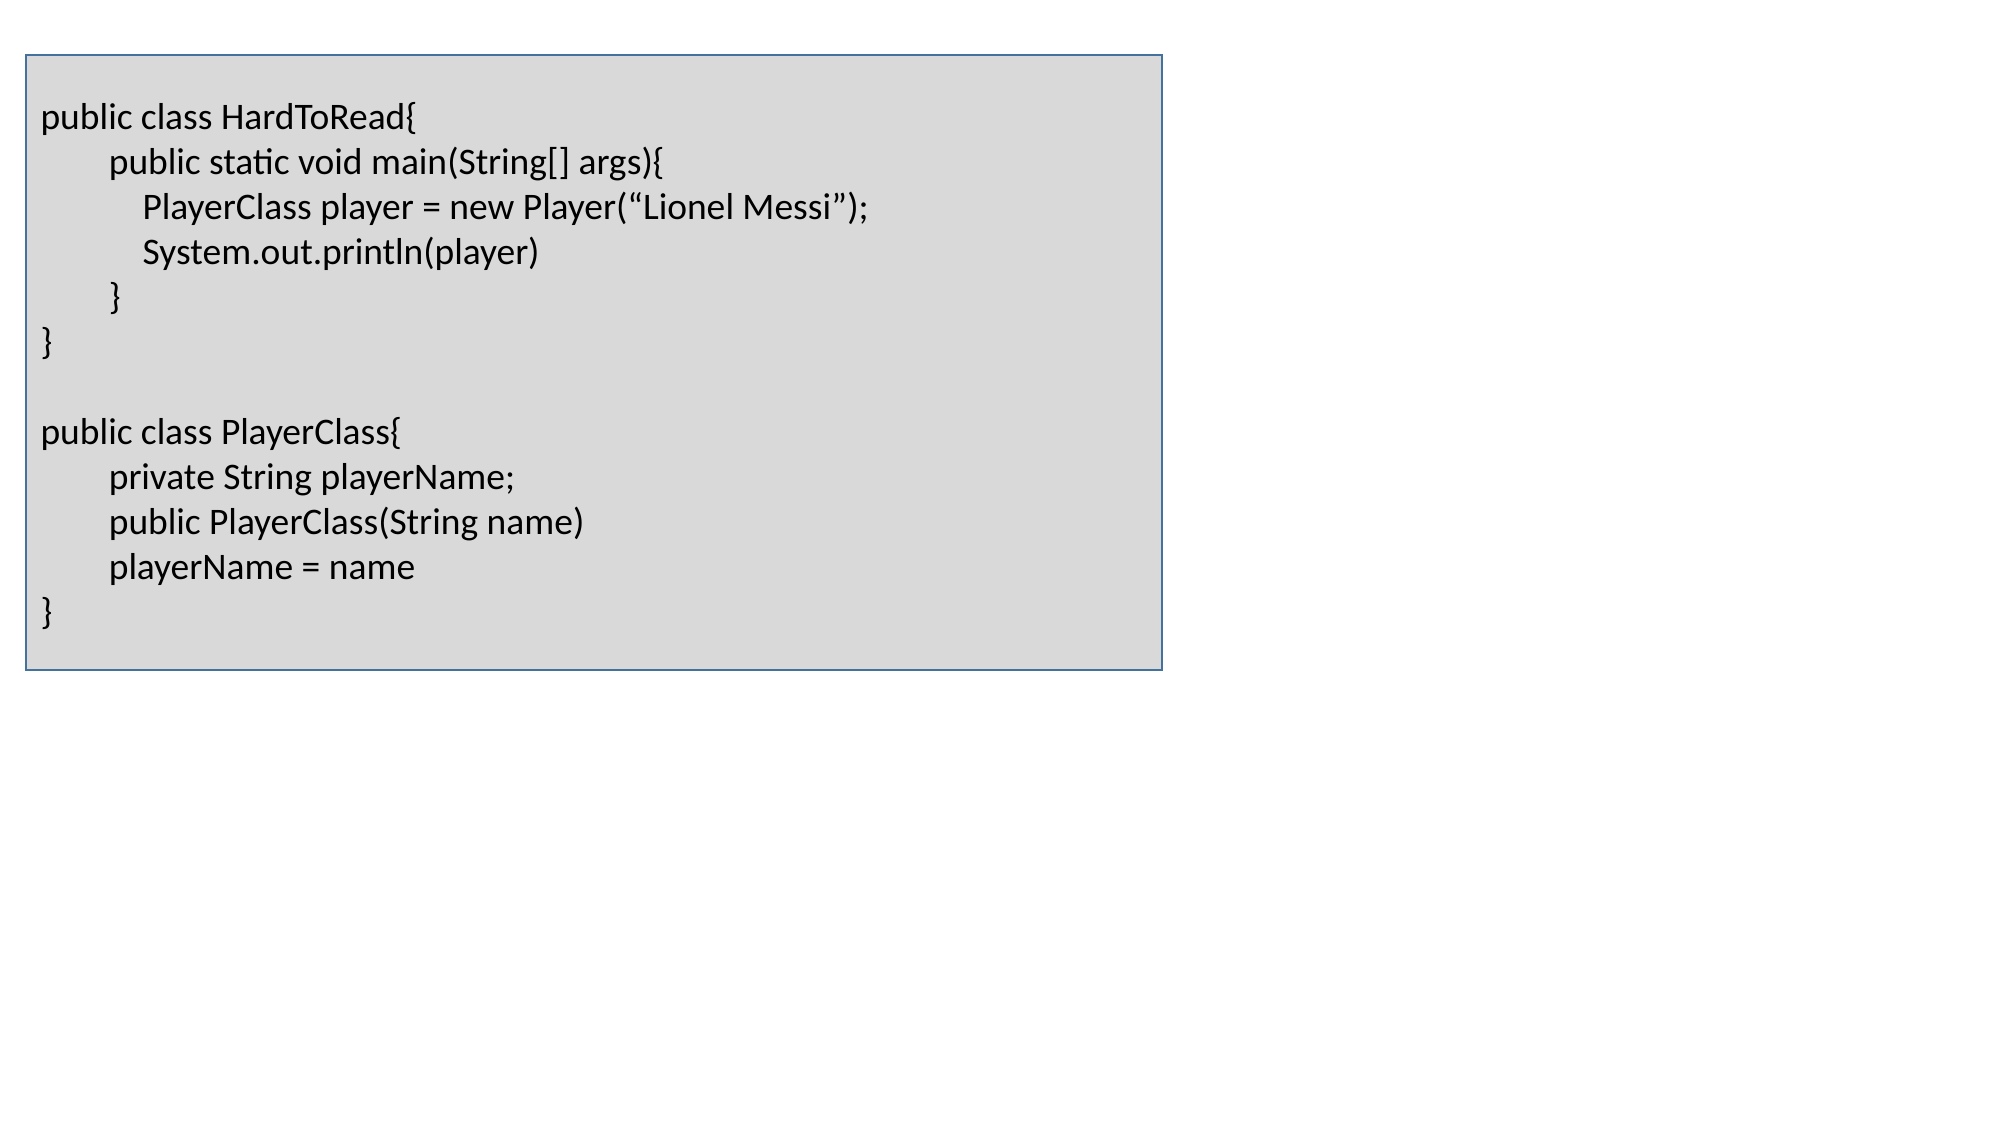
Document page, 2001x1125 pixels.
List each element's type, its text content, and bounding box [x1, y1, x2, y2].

text_box public class HardToRead{ public static void main(String[] args){ PlayerClass player = new Player(“Lionel Messi”); System.out.println(player) } } public class PlayerClass{ private String playerName; public PlayerClass(String name) playerName = name } [25, 54, 1163, 671]
